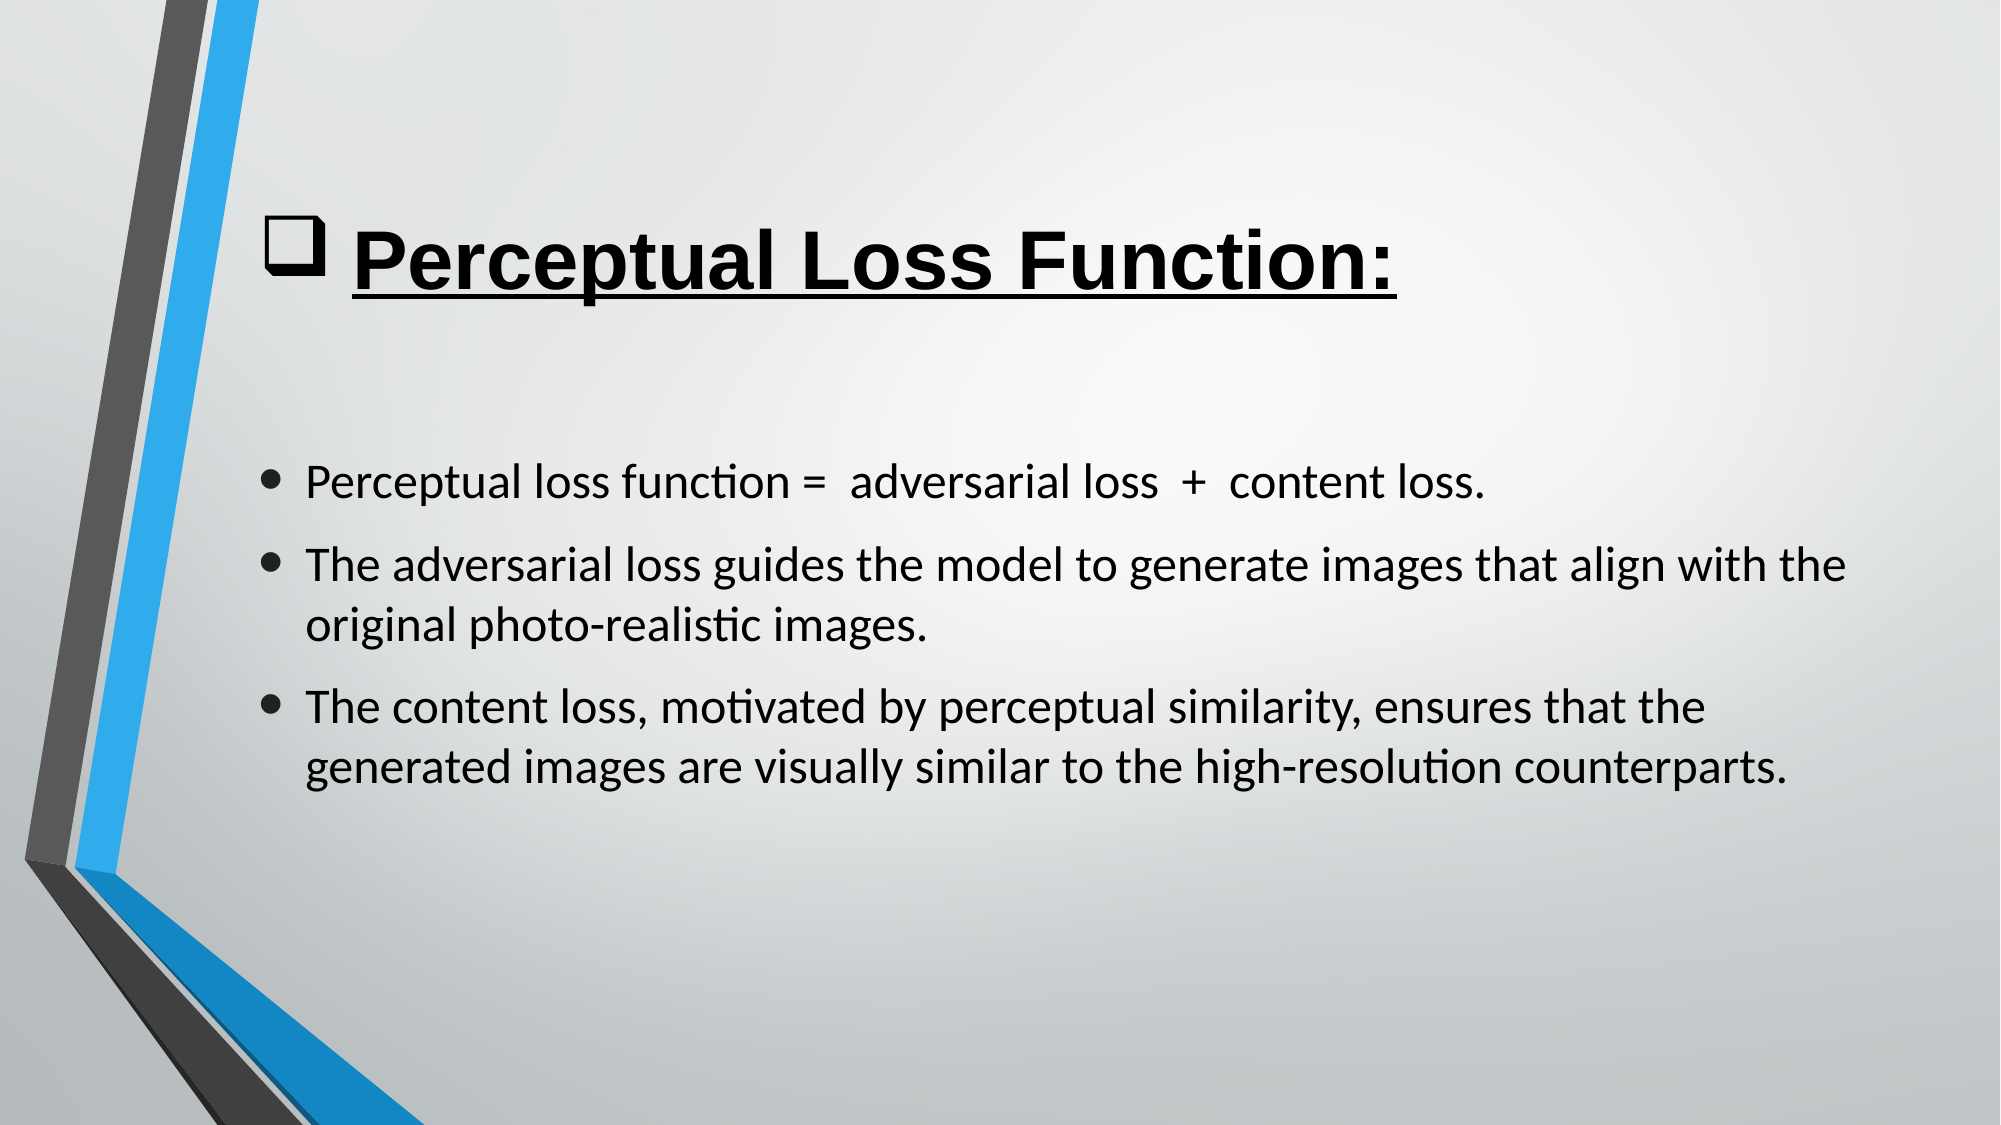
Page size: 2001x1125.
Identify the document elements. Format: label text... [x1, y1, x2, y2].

list Perceptual loss function = adversarial loss + content loss. The adversarial loss guides the model to generate images that align with the original photo-realistic images. The content loss, motivated by perceptual similarity, ensures that the generated images are visually similar to the high-resolution counterparts. [243, 348, 1887, 954]
title Perceptual Loss Function: [243, 112, 1887, 348]
